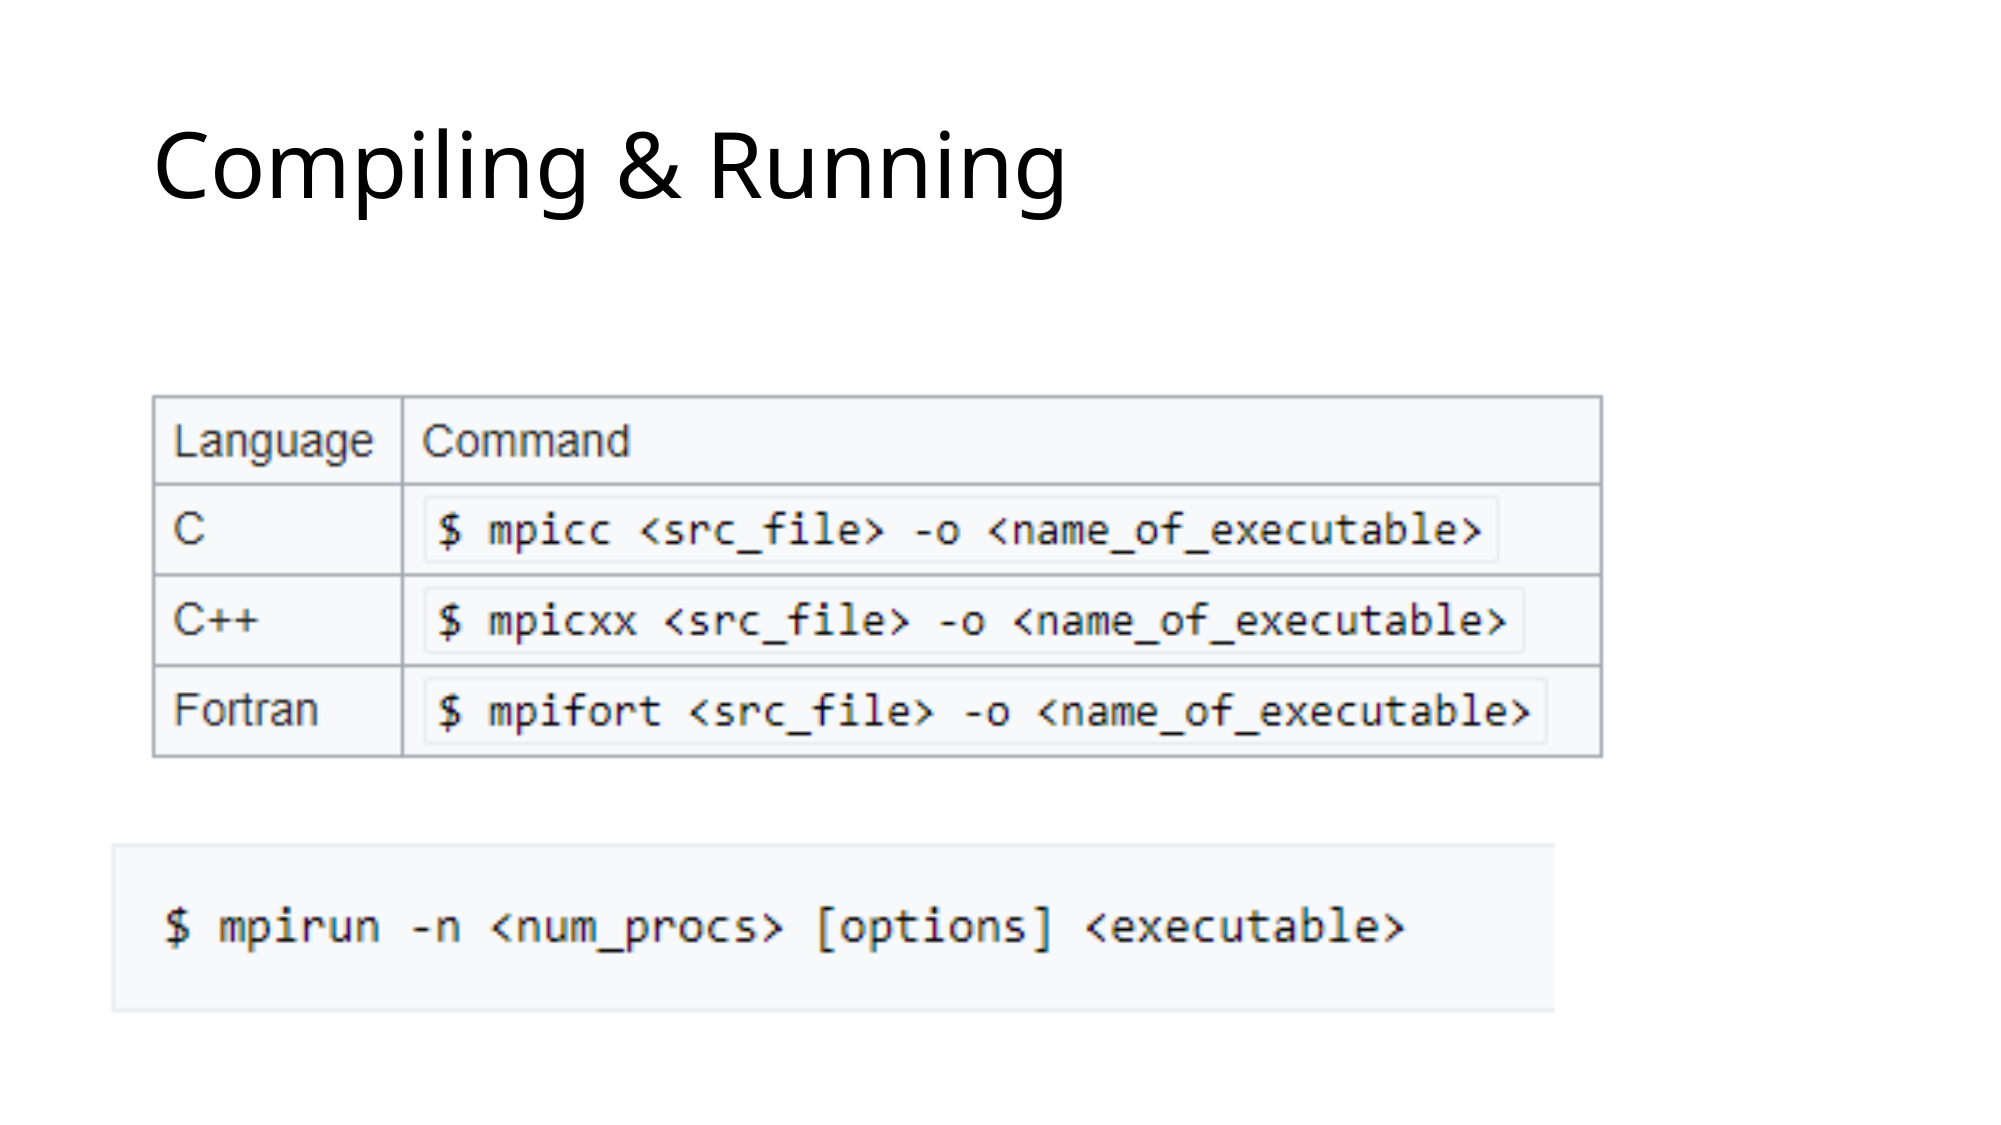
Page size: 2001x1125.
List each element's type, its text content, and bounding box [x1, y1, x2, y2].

picture [99, 812, 1555, 1031]
picture [137, 380, 1672, 785]
title Compiling & Running [137, 59, 1863, 278]
